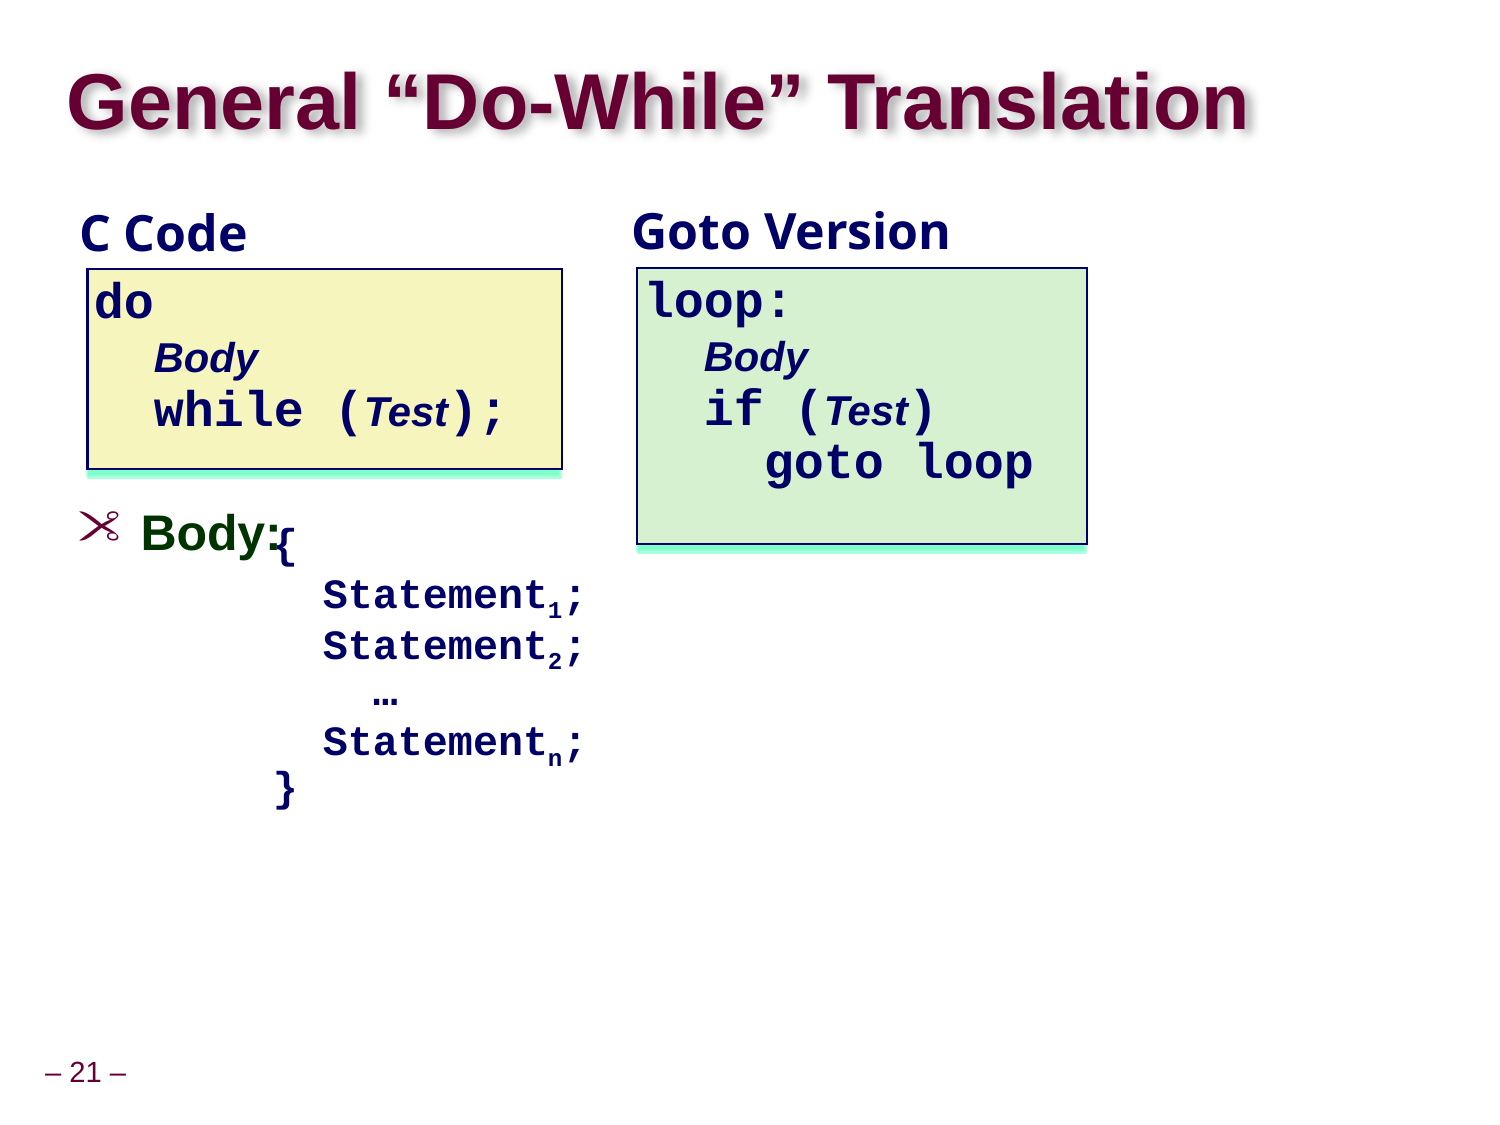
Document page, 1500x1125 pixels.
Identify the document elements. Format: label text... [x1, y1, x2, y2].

text_box C Code [72, 201, 503, 275]
text_box Jump table [89, 470, 563, 478]
title General “Do-While” Translation [66, 40, 1497, 169]
text_box Goto Version [624, 200, 1005, 273]
text_box do Body while (Test); [87, 269, 563, 470]
text_box { Statement1; Statement2; … Statementn; } [266, 516, 632, 887]
list Body: [62, 497, 1438, 1122]
text_box loop: Body if (Test) goto loop [637, 267, 1088, 497]
